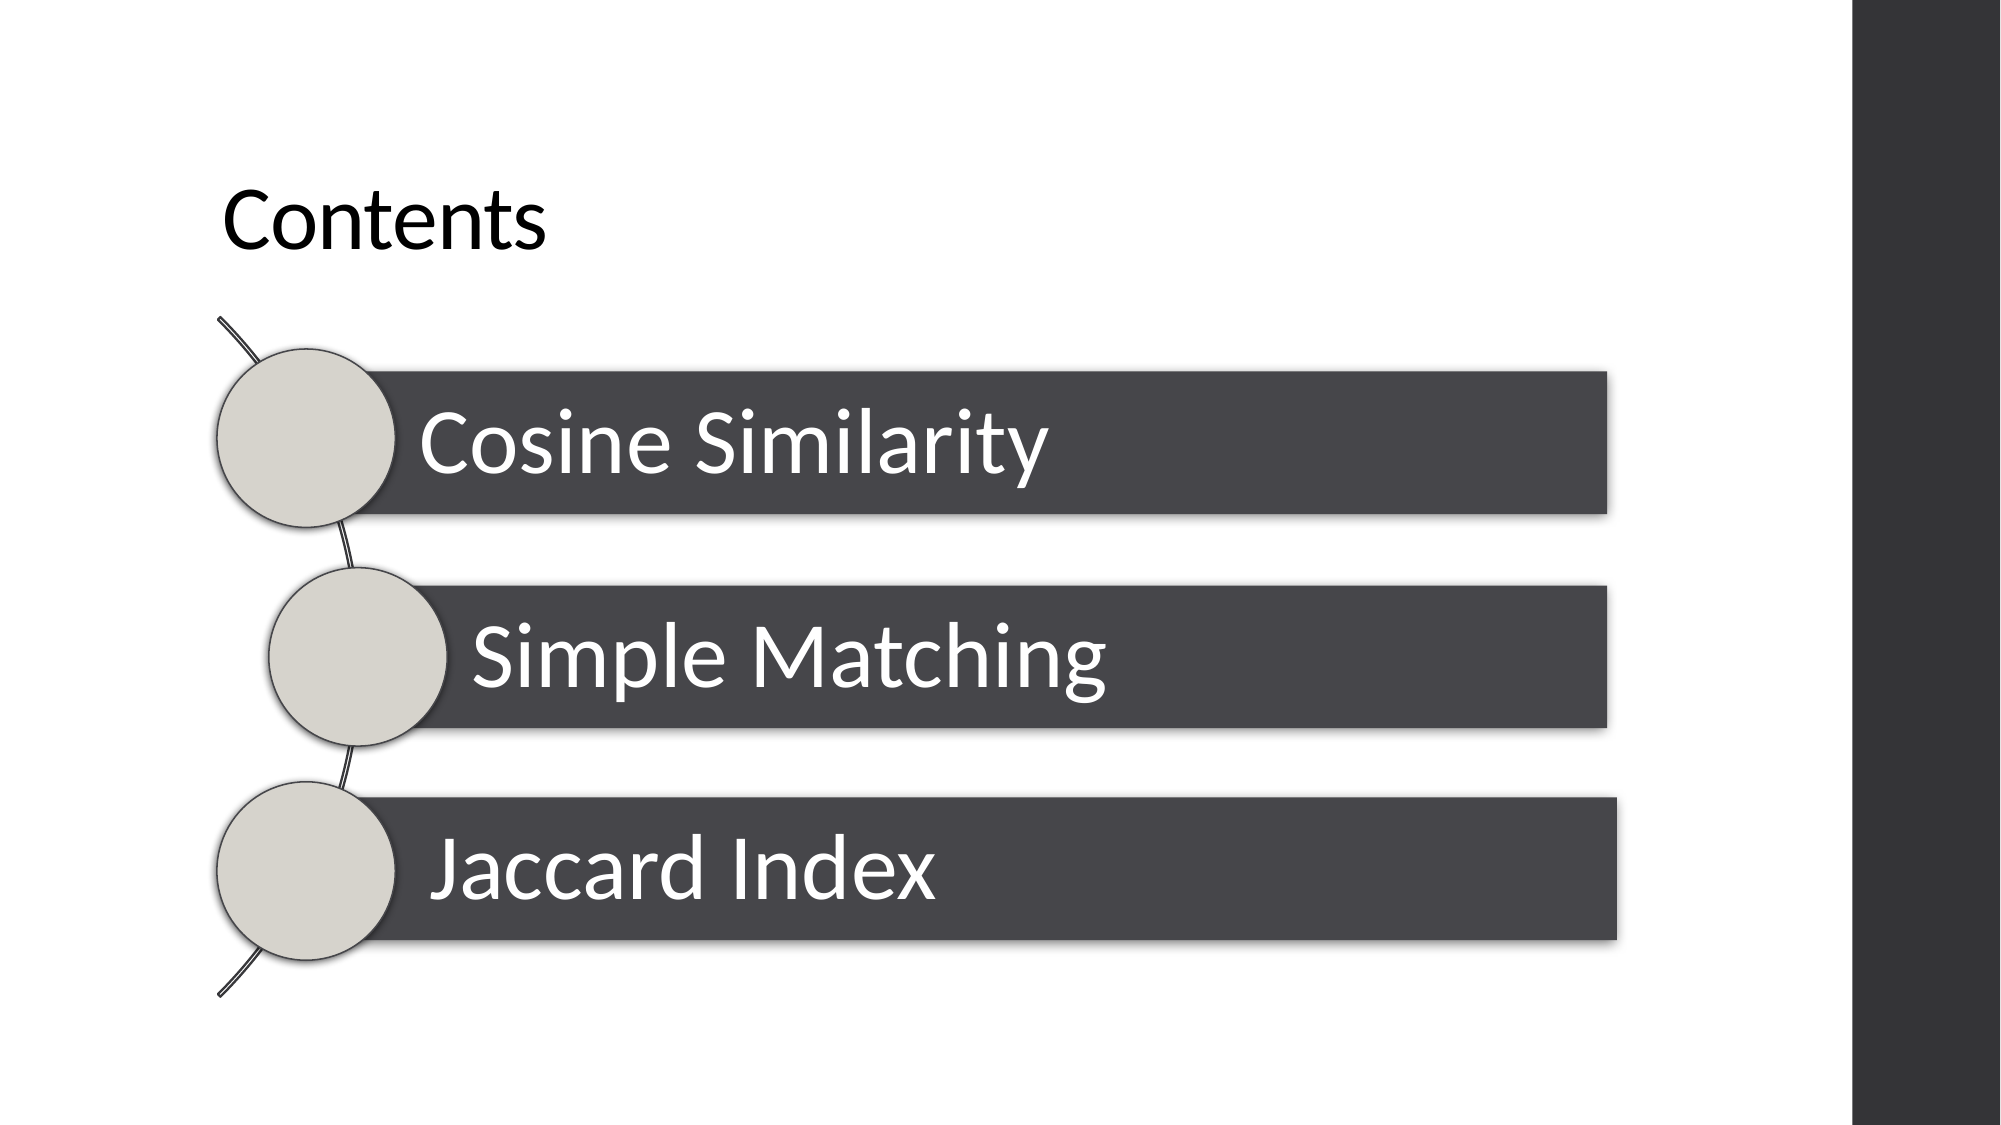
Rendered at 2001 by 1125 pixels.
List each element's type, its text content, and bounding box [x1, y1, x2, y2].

title Contents [206, 60, 1797, 278]
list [206, 299, 1618, 1015]
